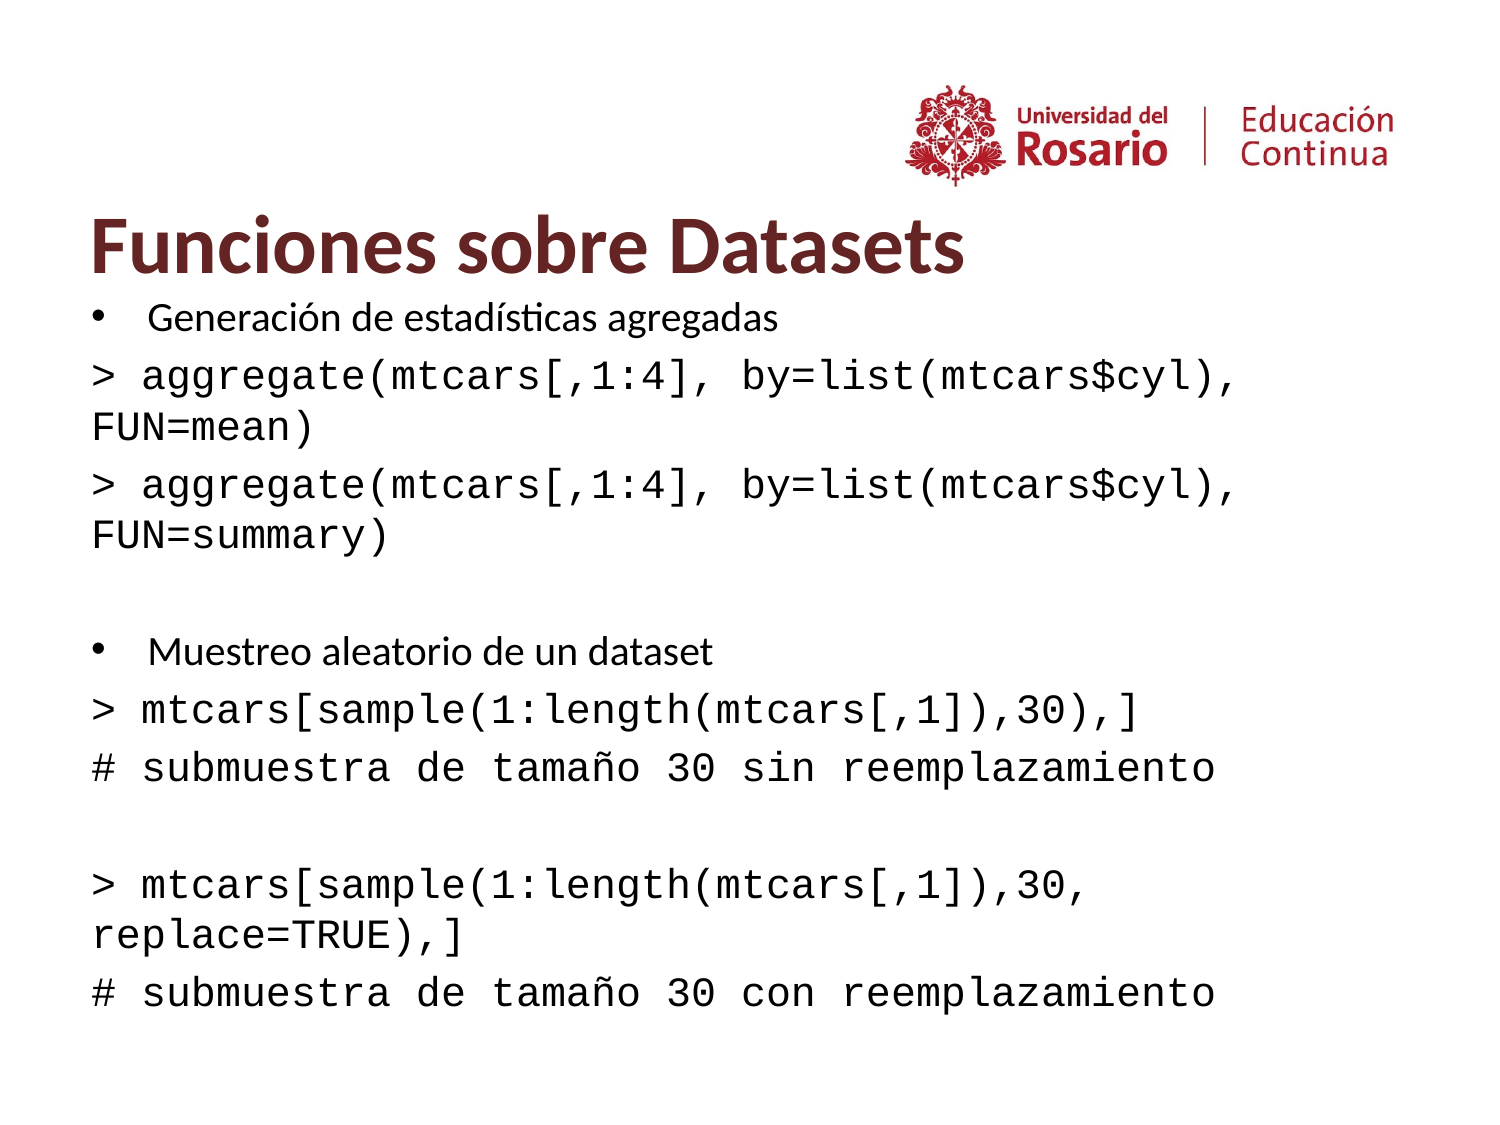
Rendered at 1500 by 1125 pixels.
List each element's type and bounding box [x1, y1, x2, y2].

list [1, 8, 1500, 1125]
